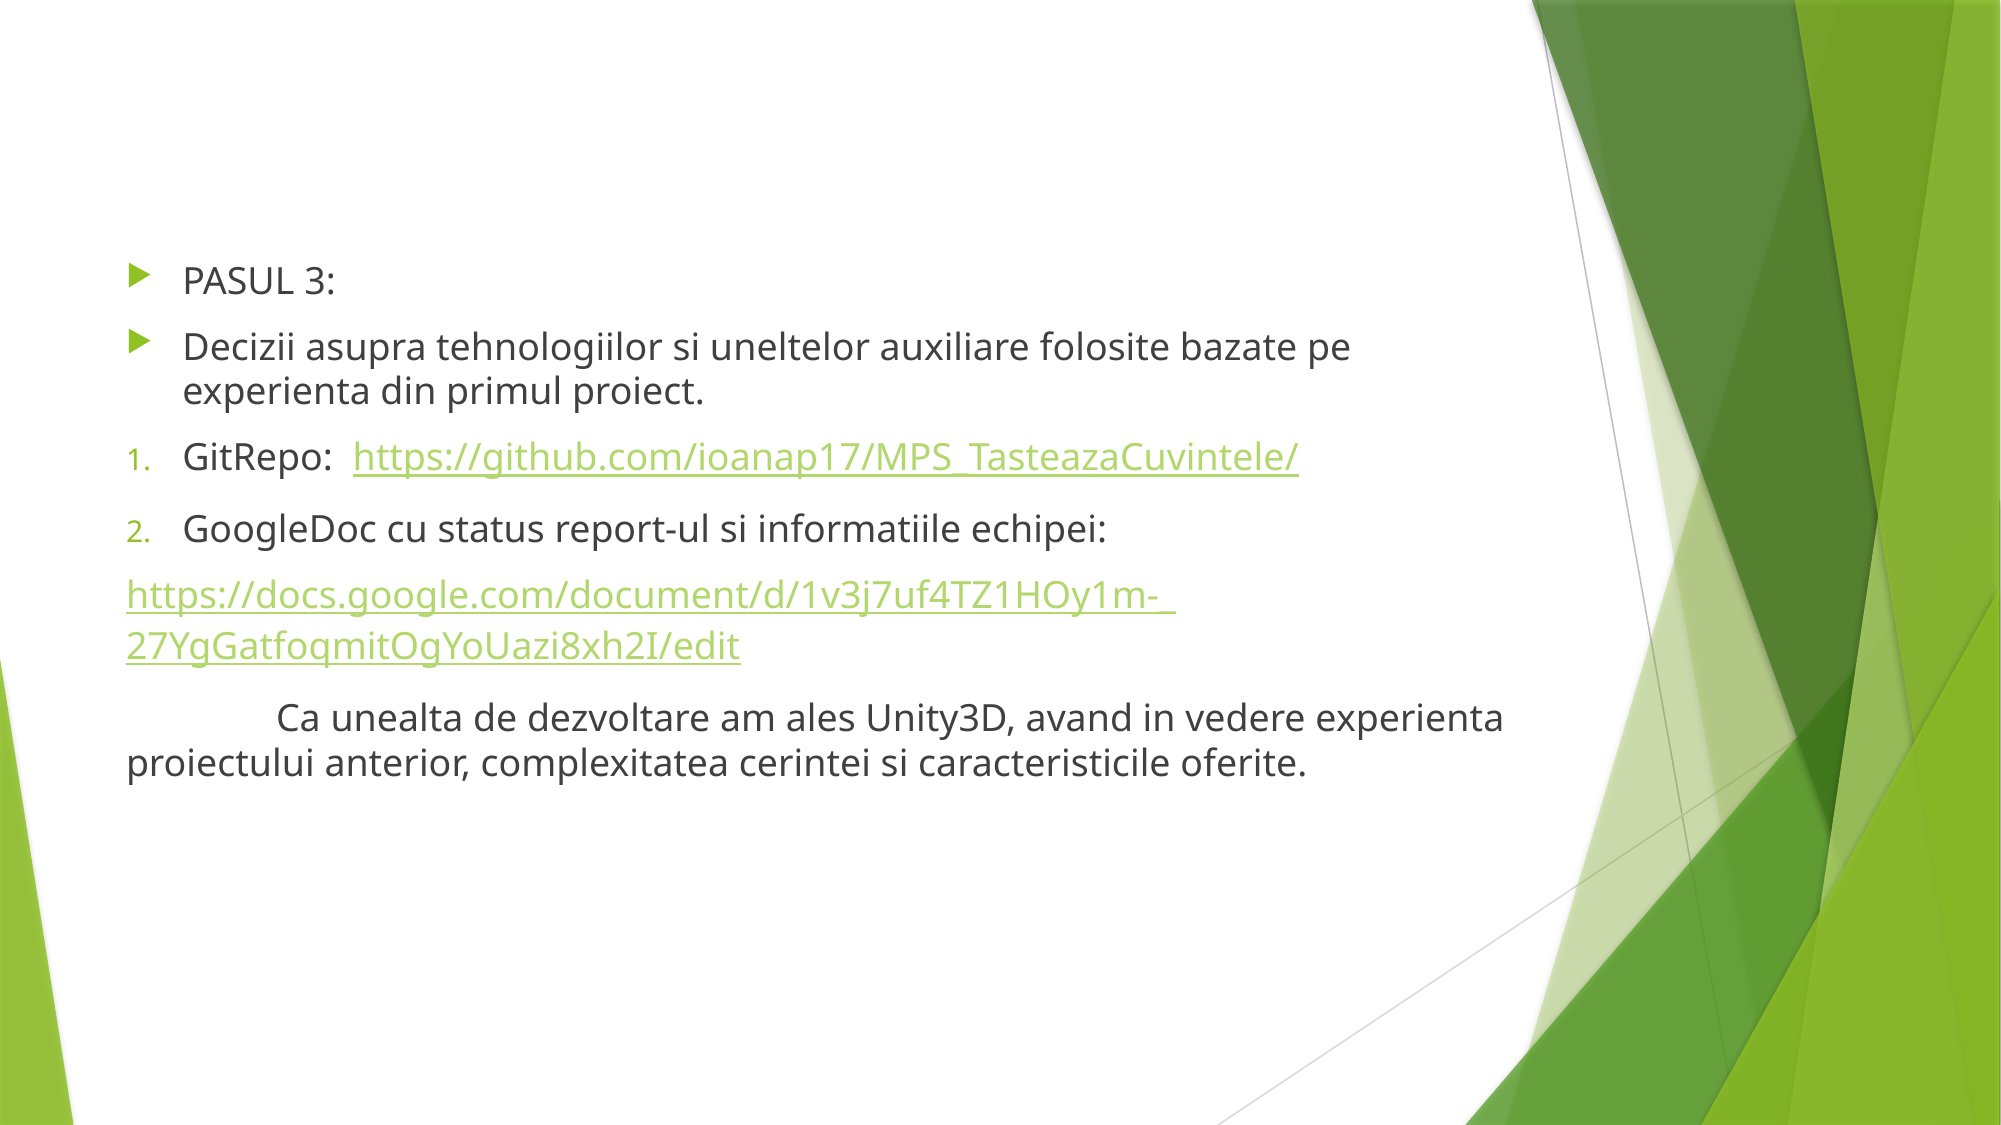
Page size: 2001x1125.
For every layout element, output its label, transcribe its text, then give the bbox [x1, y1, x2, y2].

list PASUL 3: Decizii asupra tehnologiilor si uneltelor auxiliare folosite bazate pe experienta din primul proiect. GitRepo: https://github.com/ioanap17/MPS_TasteazaCuvintele/ GoogleDoc cu status report-ul si informatiile echipei: https://docs.google.com/document/d/1v3j7uf4TZ1HOy1m-_27YgGatfoqmitOgYoUazi8xh2I/edit Ca unealta de dezvoltare am ales Unity3D, avand in vedere experienta proiectului anterior, complexitatea cerintei si caracteristicile oferite. [111, 183, 1522, 991]
